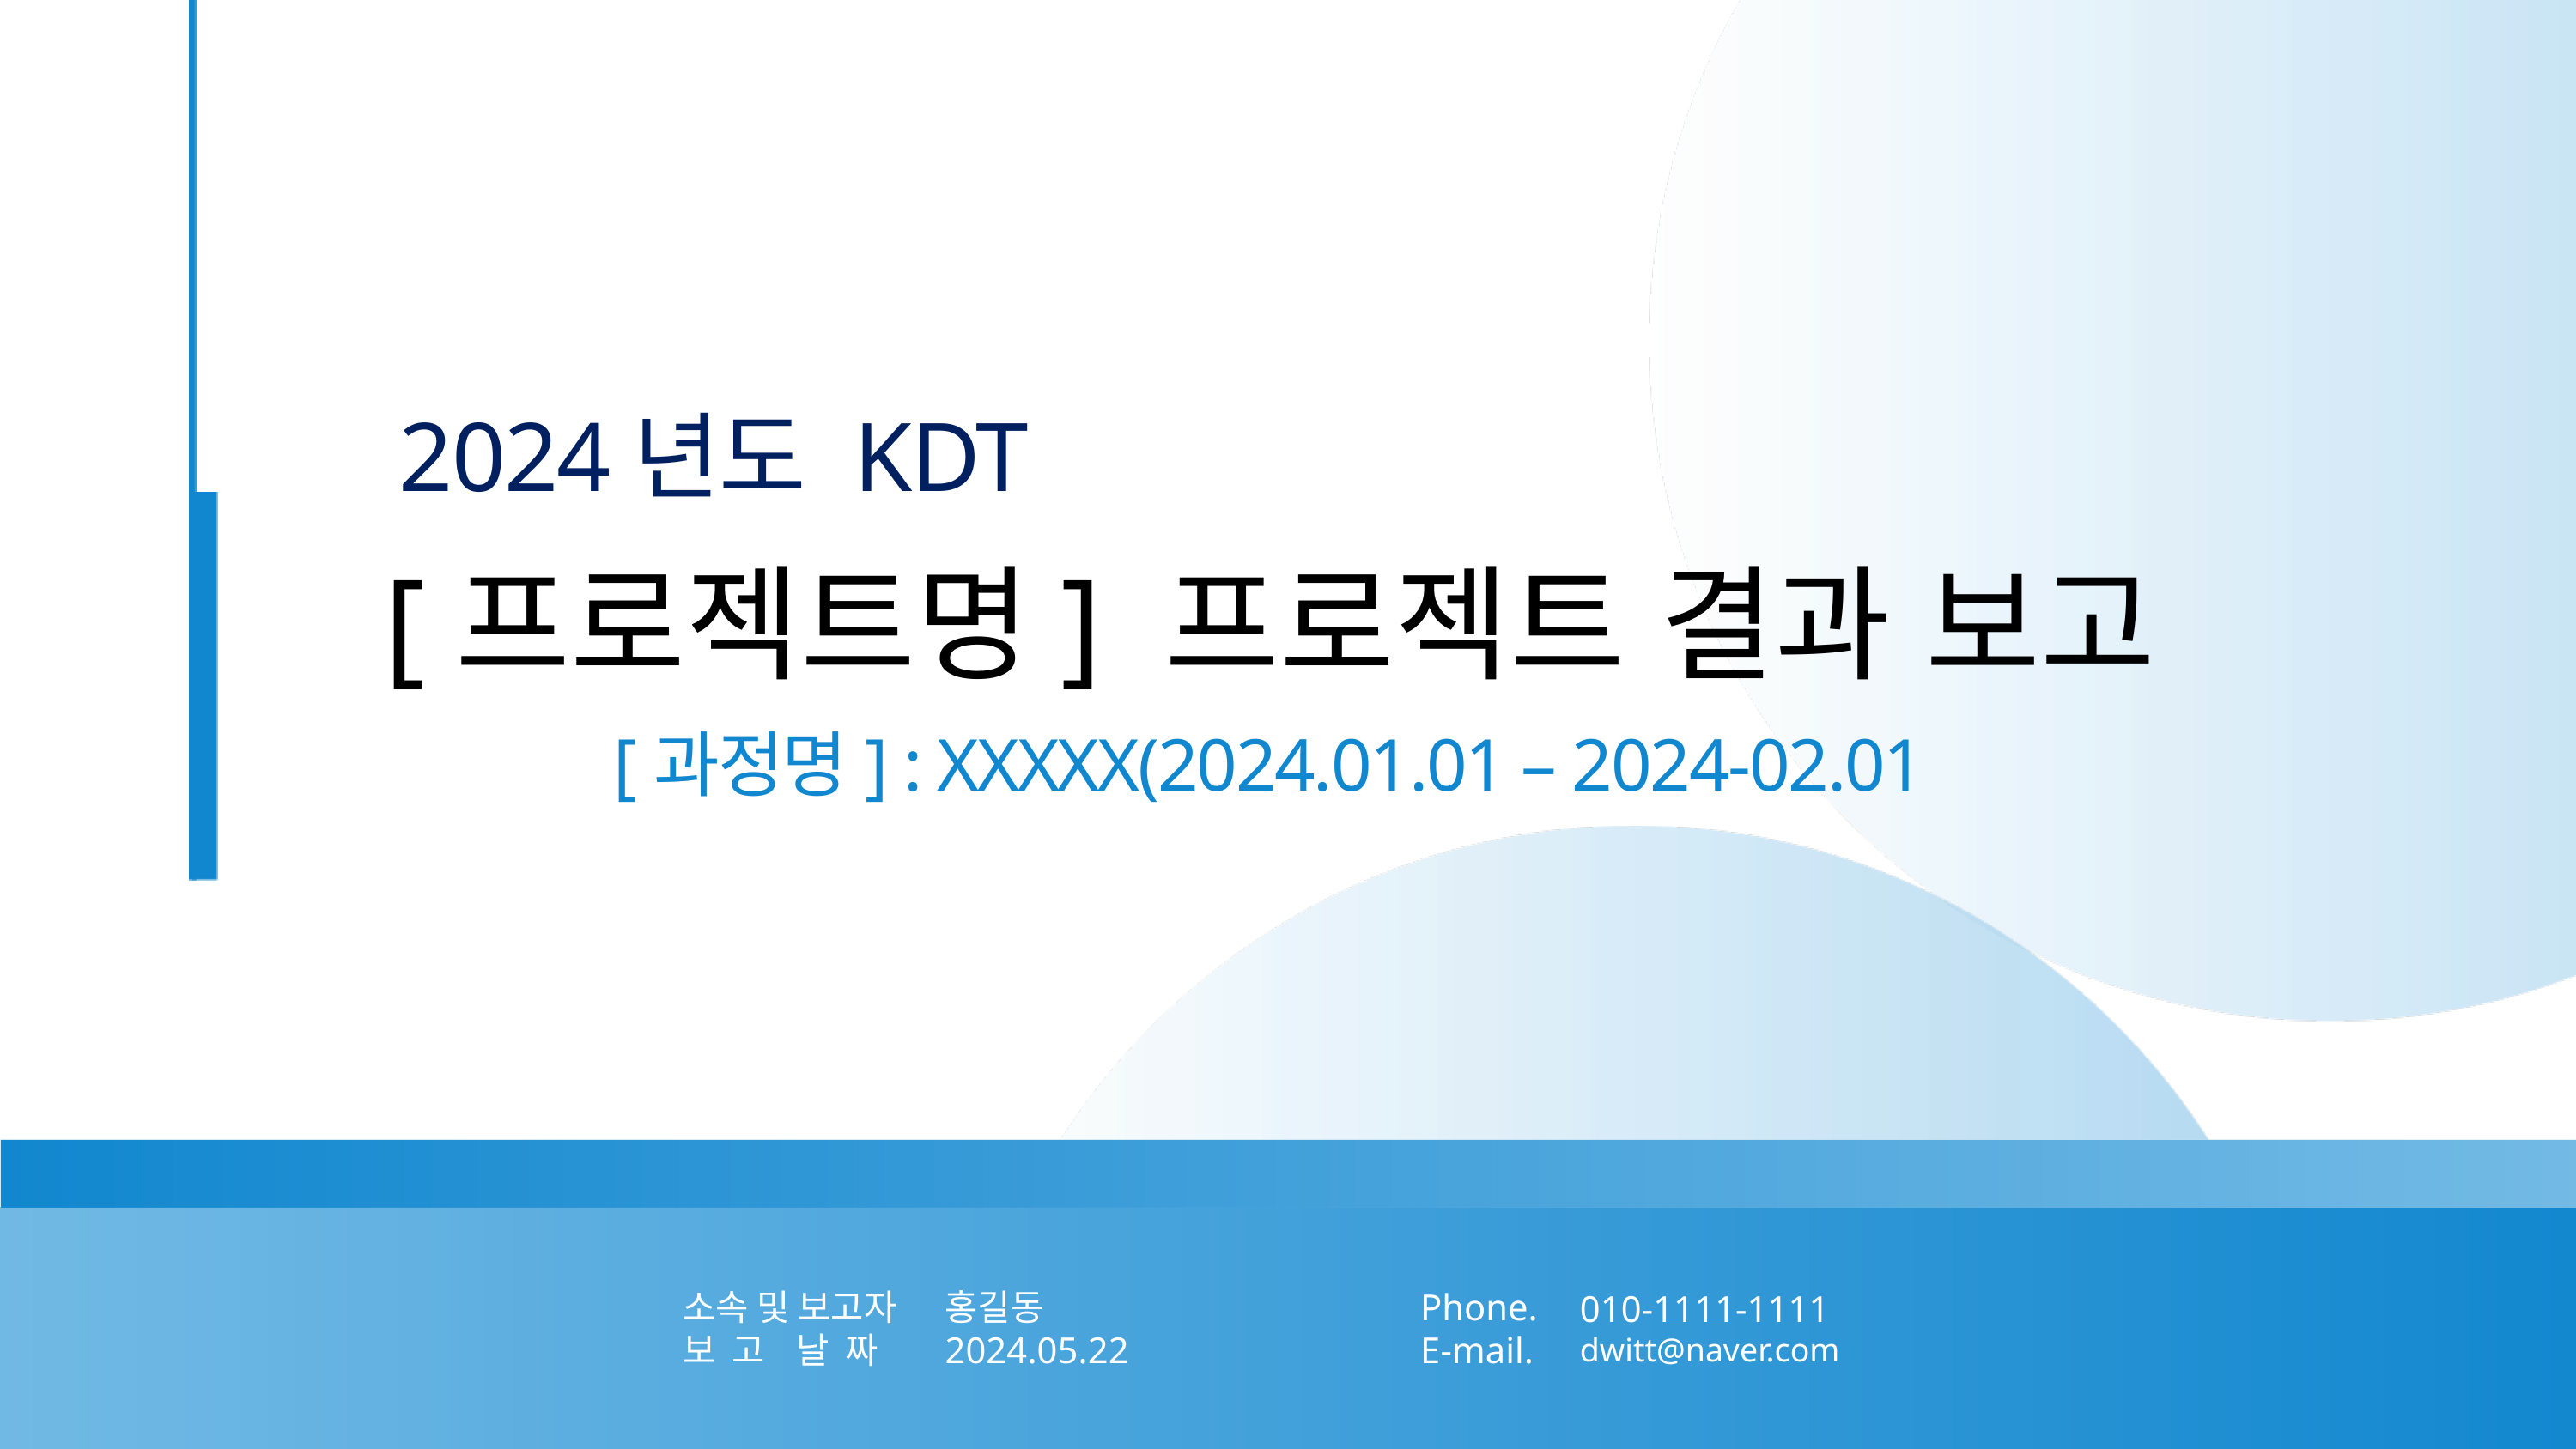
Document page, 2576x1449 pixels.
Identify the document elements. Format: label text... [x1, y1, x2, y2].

text_box 2024년도 KDT [386, 391, 1644, 518]
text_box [953, 826, 2317, 1139]
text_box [0, 1139, 2576, 1208]
text_box [과정명] : XXXXX(2024.01.01 – 2024-02.01 [600, 712, 1644, 812]
text_box [프로젝트명] 프로젝트 결과 보고 [371, 538, 1644, 701]
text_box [189, 0, 197, 494]
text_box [192, 492, 218, 882]
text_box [0, 1217, 2576, 1449]
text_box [1649, 0, 2576, 1022]
